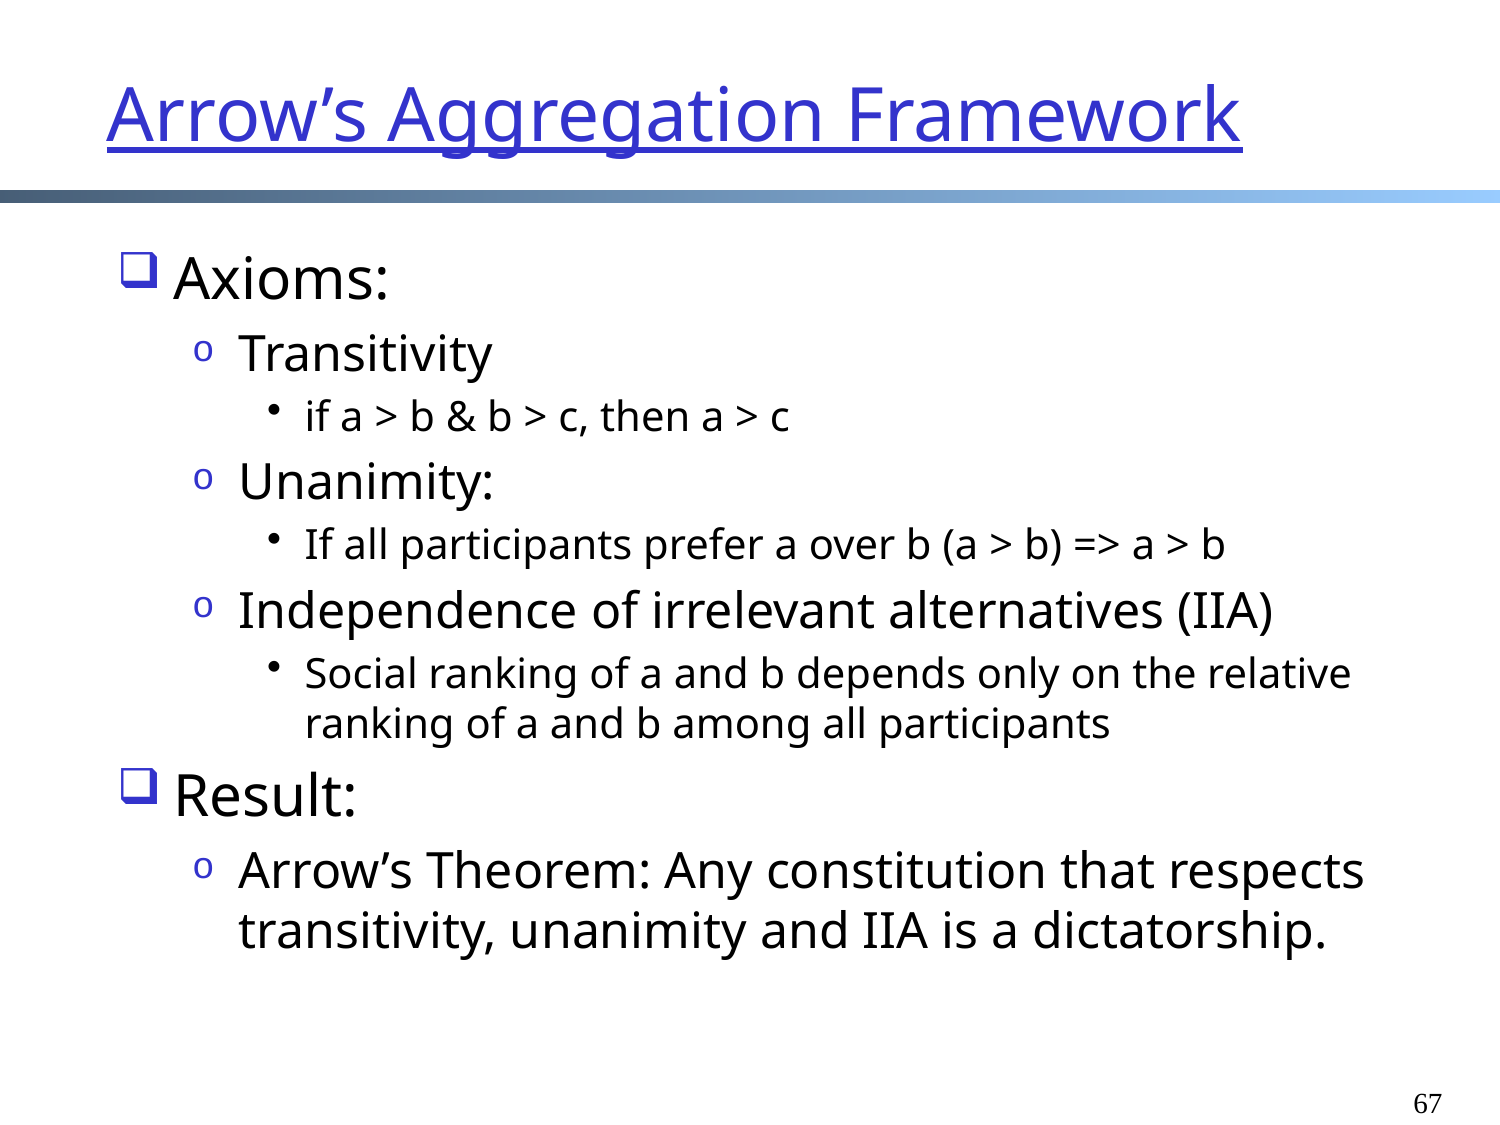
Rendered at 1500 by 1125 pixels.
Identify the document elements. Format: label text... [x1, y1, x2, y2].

title Arrow’s Aggregation Framework [91, 36, 1409, 188]
slide_number 67 [1387, 1076, 1459, 1125]
list Axioms: Transitivity if a > b & b > c, then a > c Unanimity: If all participants prefer a over b (a > b) => a > b Independence of irrelevant alternatives (IIA) Social ranking of a and b depends only on the relative ranking of a and b among all participants Result: Arrow’s Theorem: Any constitution that respects transitivity, unanimity and IIA is a dictatorship. [102, 233, 1423, 1031]
text_box [1424, 190, 1428, 203]
